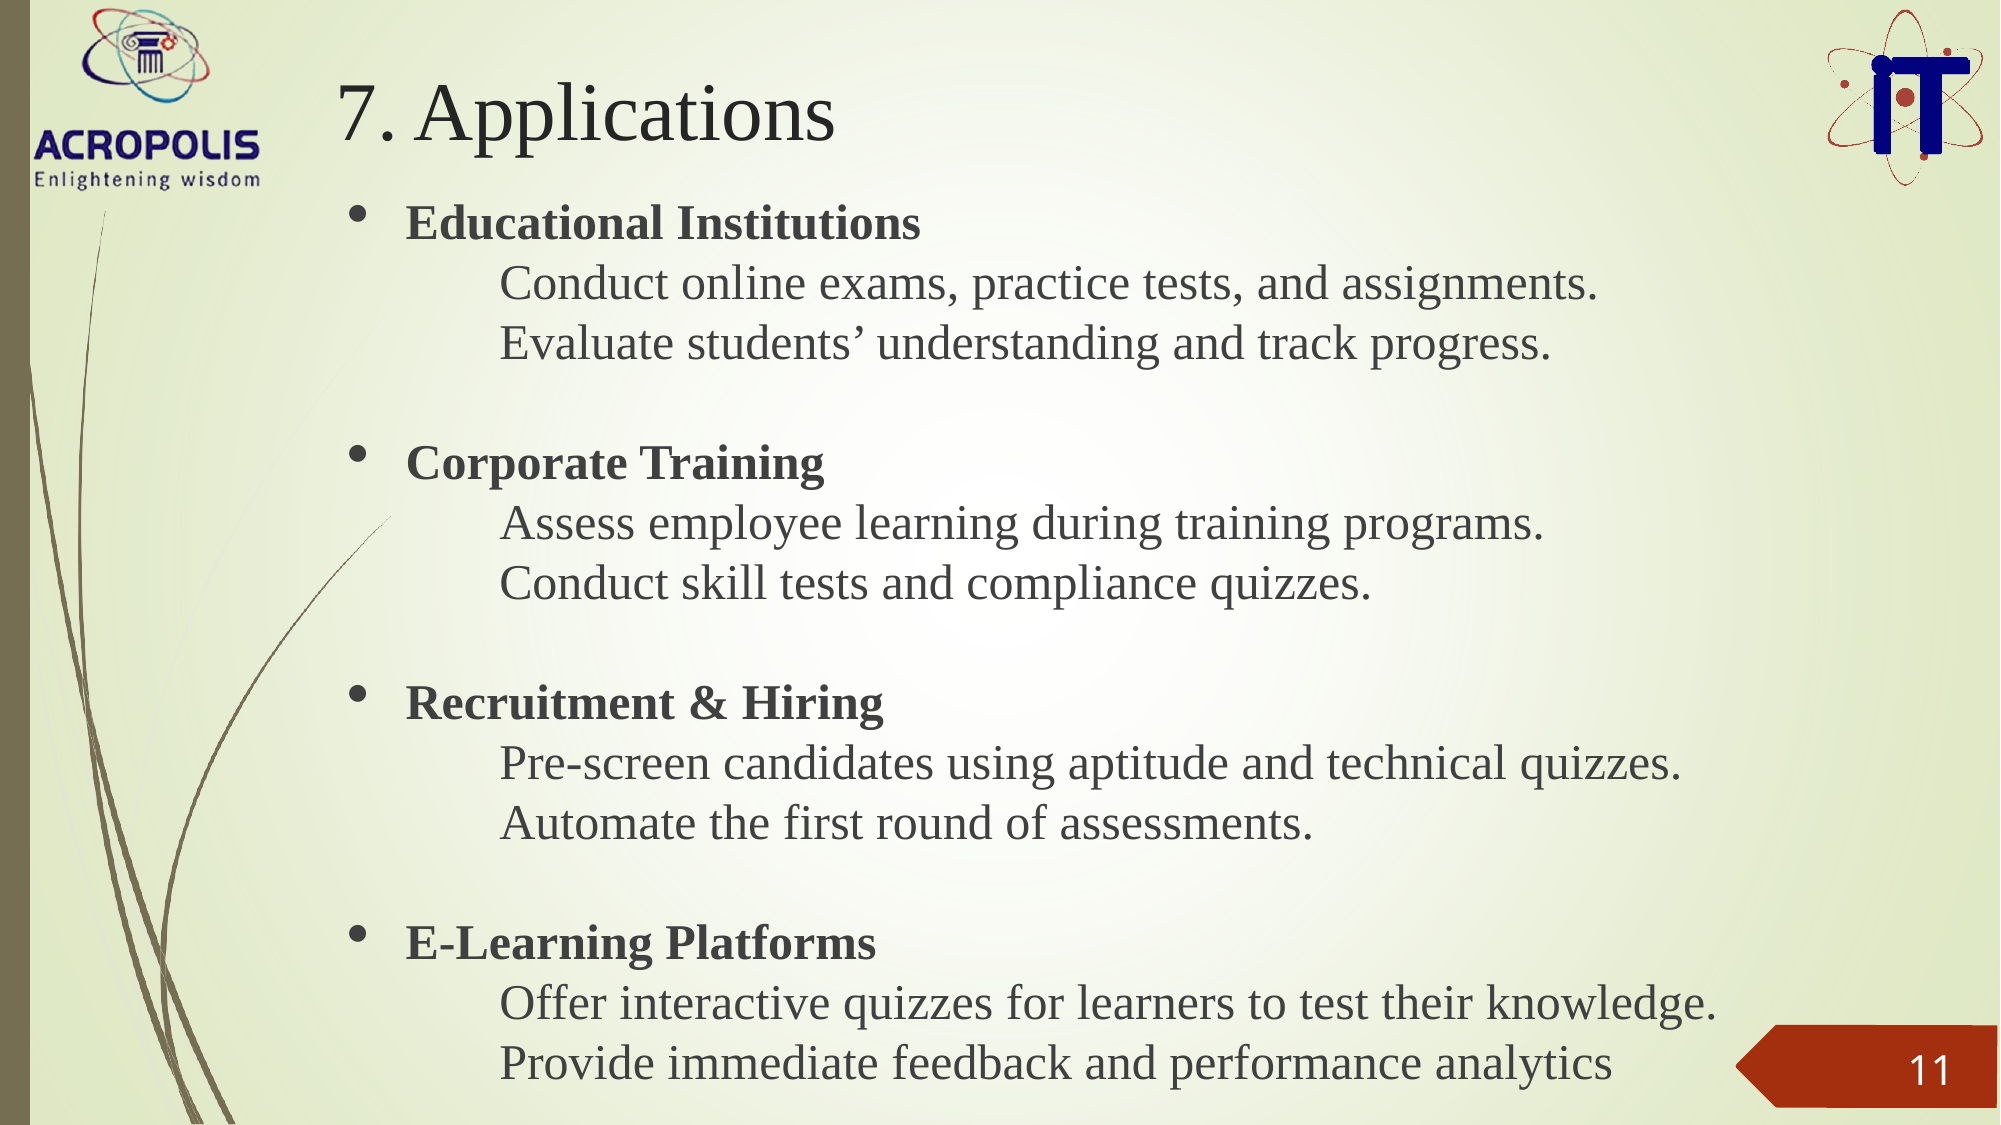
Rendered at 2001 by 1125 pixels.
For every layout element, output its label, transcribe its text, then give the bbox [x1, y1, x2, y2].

title 7. Applications [275, 37, 1163, 246]
list Educational Institutions Conduct online exams, practice tests, and assignments. Evaluate students’ understanding and track progress. Corporate Training Assess employee learning during training programs. Conduct skill tests and compliance quizzes. Recruitment & Hiring Pre-screen candidates using aptitude and technical quizzes. Automate the first round of assessments. E-Learning Platforms Offer interactive quizzes for learners to test their knowledge. Provide immediate feedback and performance analytics Competitive Exam Preparation Simulate real test environments for exams like GRE, IELTS, etc. Provide practice with time limits and scoring. [349, 187, 1925, 1125]
picture [25, 0, 2000, 1125]
slide_number 11 [1925, 1041, 1963, 1125]
